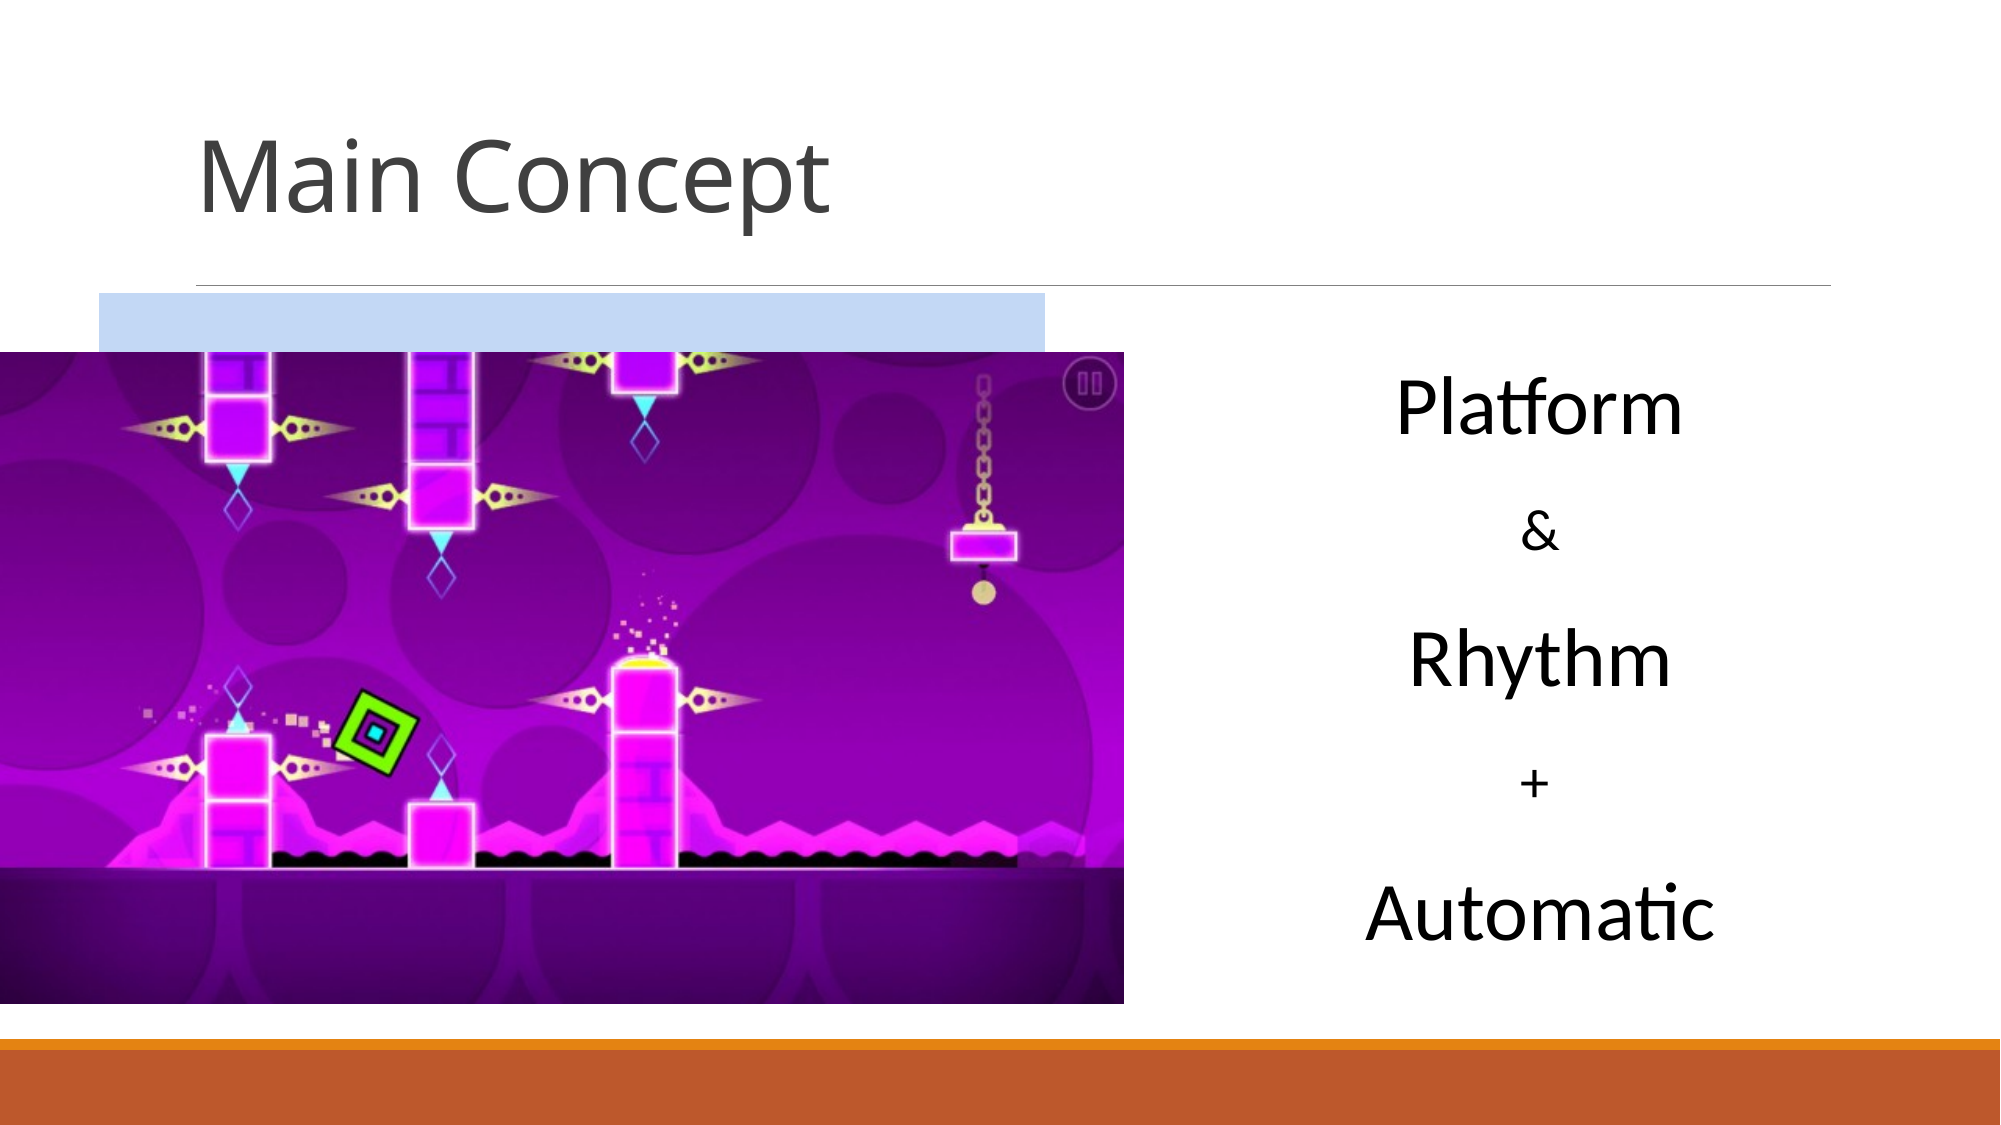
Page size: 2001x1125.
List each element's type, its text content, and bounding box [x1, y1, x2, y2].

picture [0, 293, 1124, 1005]
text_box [1348, 736, 1734, 967]
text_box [1391, 484, 1690, 713]
title Main Concept [180, 2, 1830, 241]
text_box Platform [1381, 343, 1701, 459]
